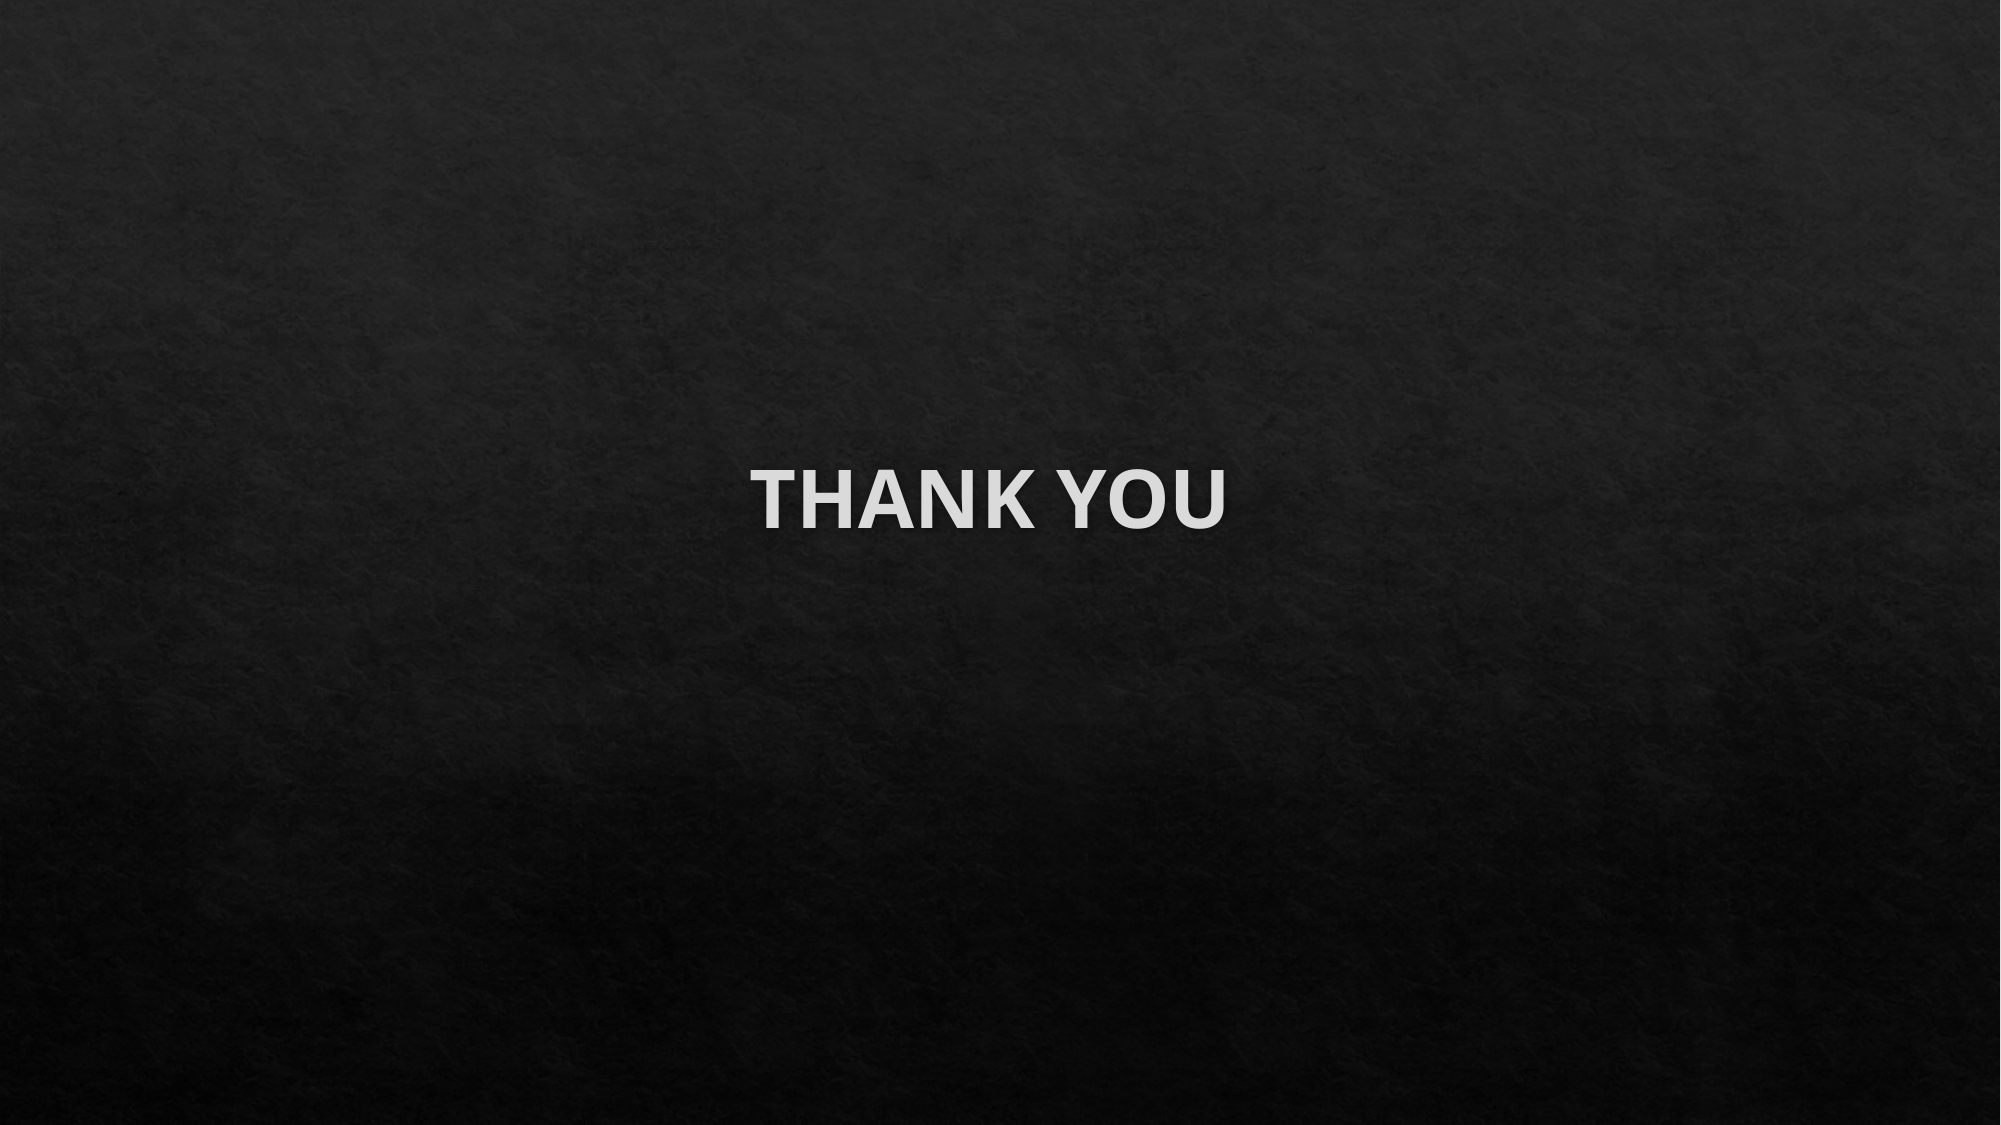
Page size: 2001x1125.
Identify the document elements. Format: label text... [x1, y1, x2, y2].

title THANK YOU [141, 398, 1840, 605]
